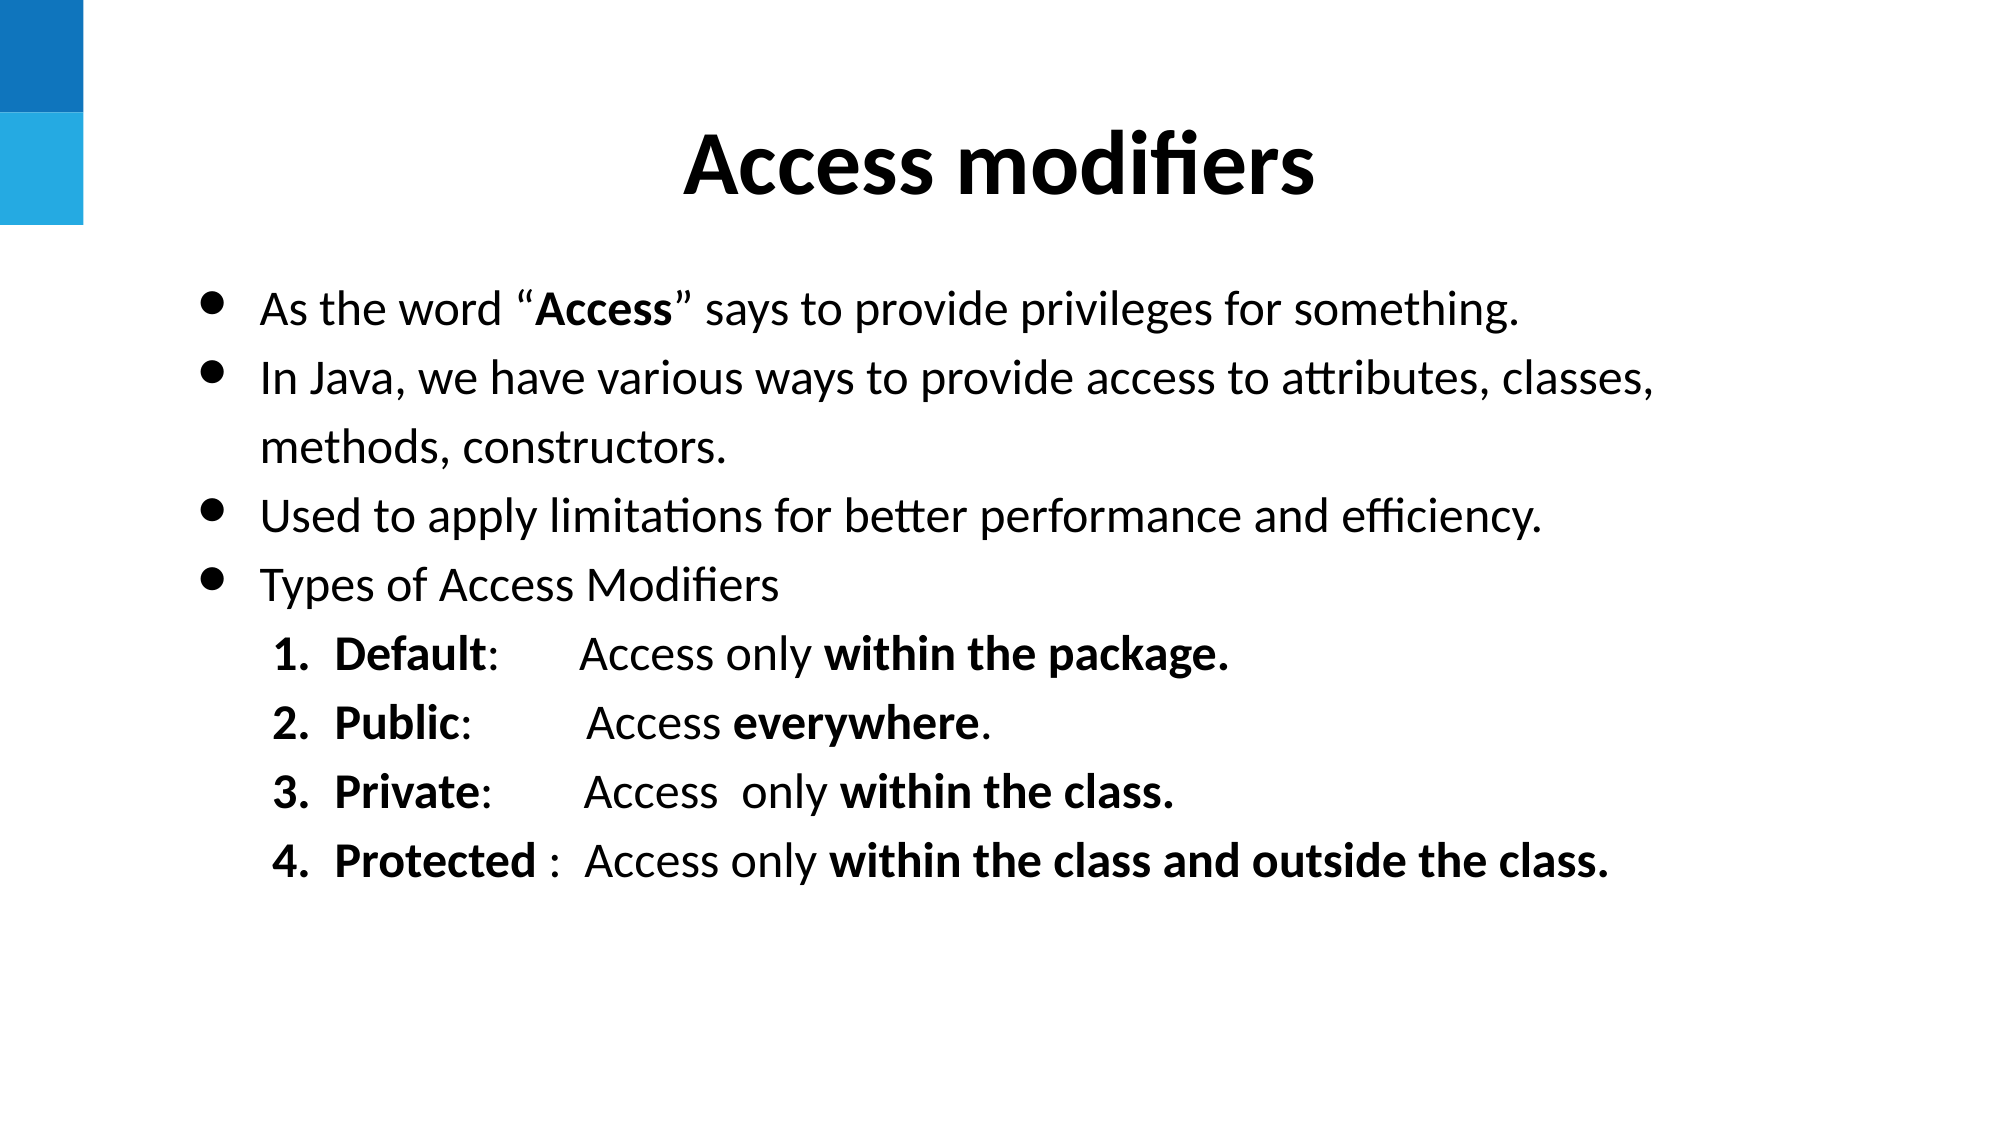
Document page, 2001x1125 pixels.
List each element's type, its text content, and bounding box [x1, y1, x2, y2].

text_box Access modifiers [343, 90, 1657, 226]
text_box As the word “Access” says to provide privileges for something. In Java, we have various ways to provide access to attributes, classes, methods, constructors. Used to apply limitations for better performance and efficiency. Types of Access Modifiers Default: Access only within the package. Public: Access everywhere. Private: Access only within the class. Protected : Access only within the class and outside the class. [169, 251, 1836, 903]
